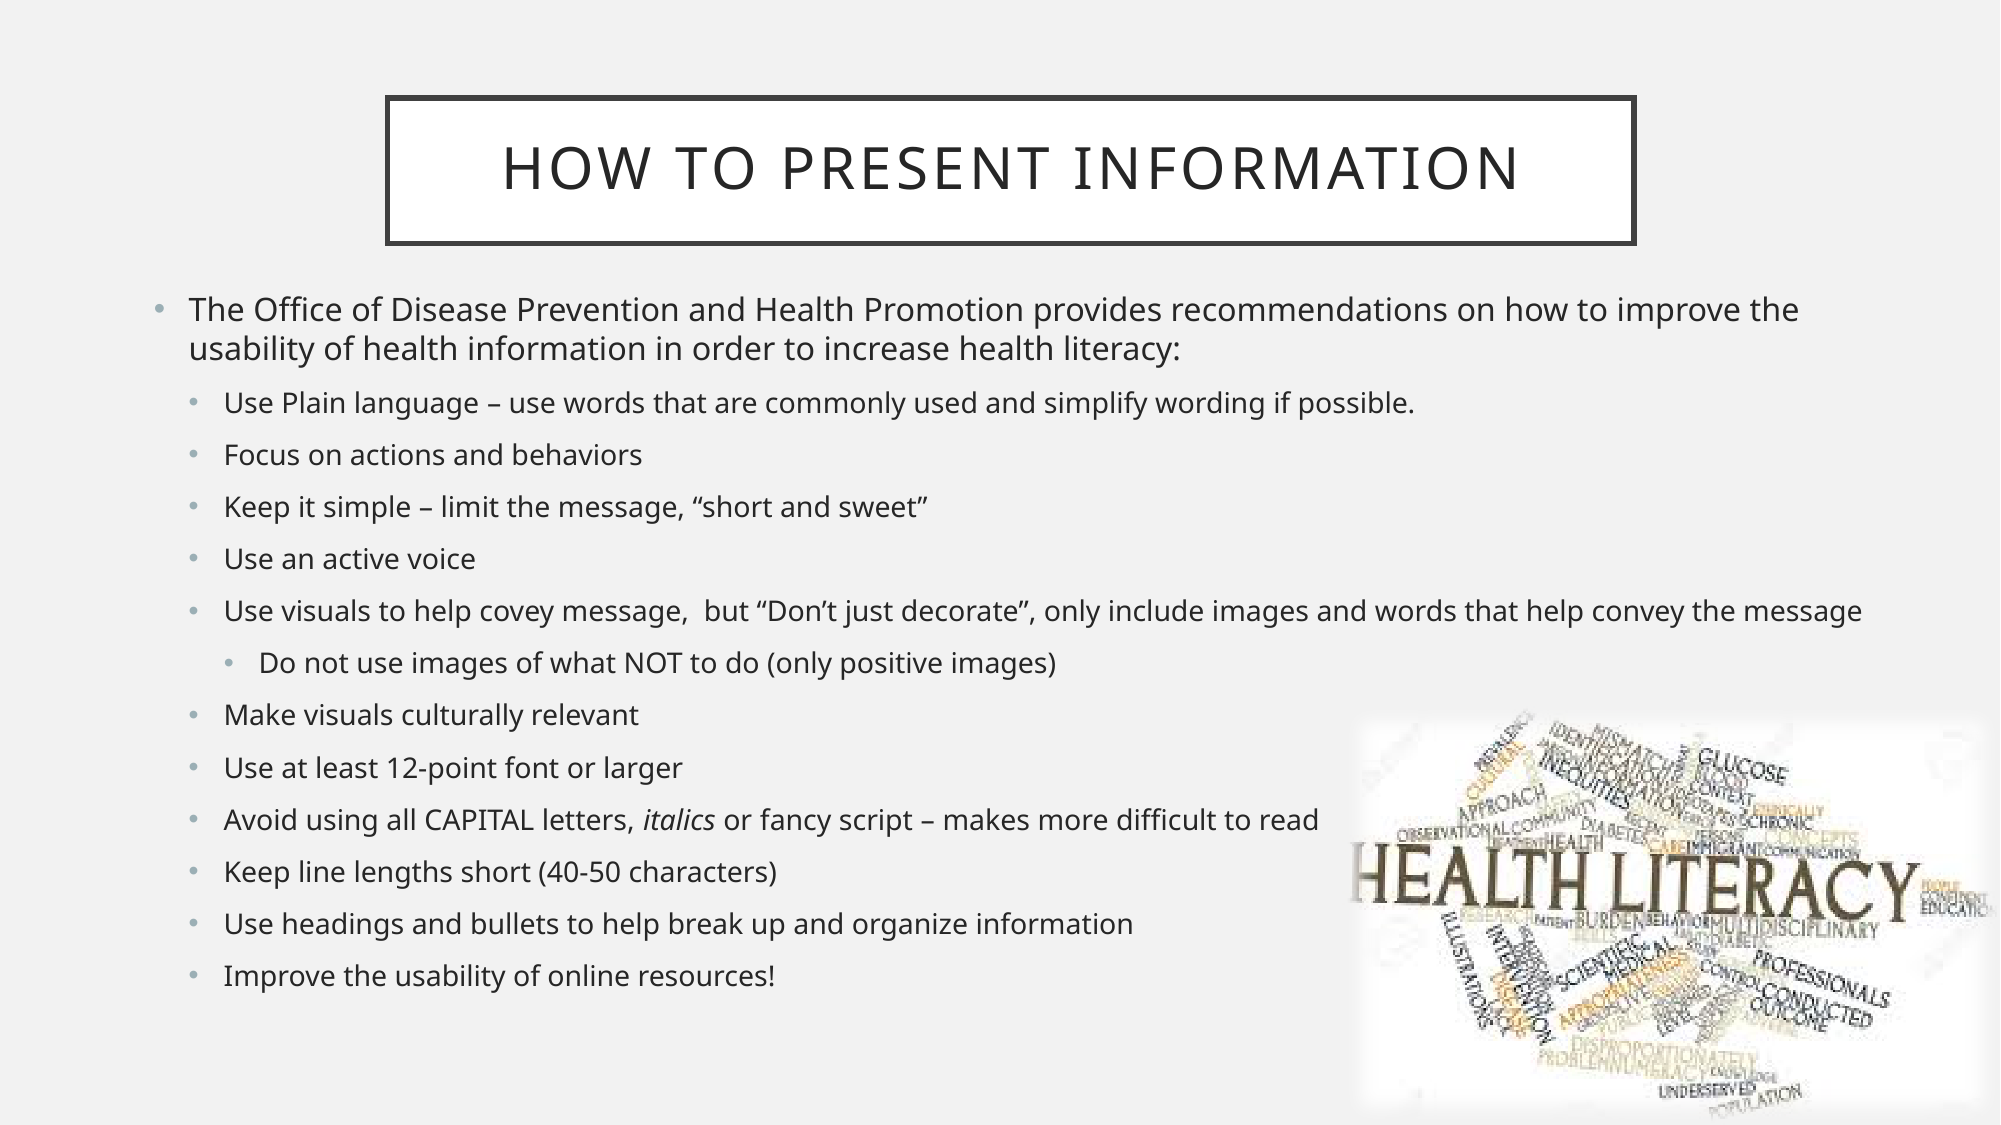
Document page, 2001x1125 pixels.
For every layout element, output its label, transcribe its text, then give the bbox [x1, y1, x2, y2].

title How to present information [385, 95, 1637, 246]
picture [1342, 703, 2000, 1125]
list The Office of Disease Prevention and Health Promotion provides recommendations on how to improve the usability of health information in order to increase health literacy: Use Plain language – use words that are commonly used and simplify wording if possible. Focus on actions and behaviors Keep it simple – limit the message, “short and sweet” Use an active voice Use visuals to help covey message, but “Don’t just decorate”, only include images and words that help convey the message Do not use images of what NOT to do (only positive images) Make visuals culturally relevant Use at least 12-point font or larger Avoid using all CAPITAL letters, italics or fancy script – makes more difficult to read Keep line lengths short (40-50 characters) Use headings and bullets to help break up and organize information Improve the usability of online resources! [139, 281, 1894, 1039]
